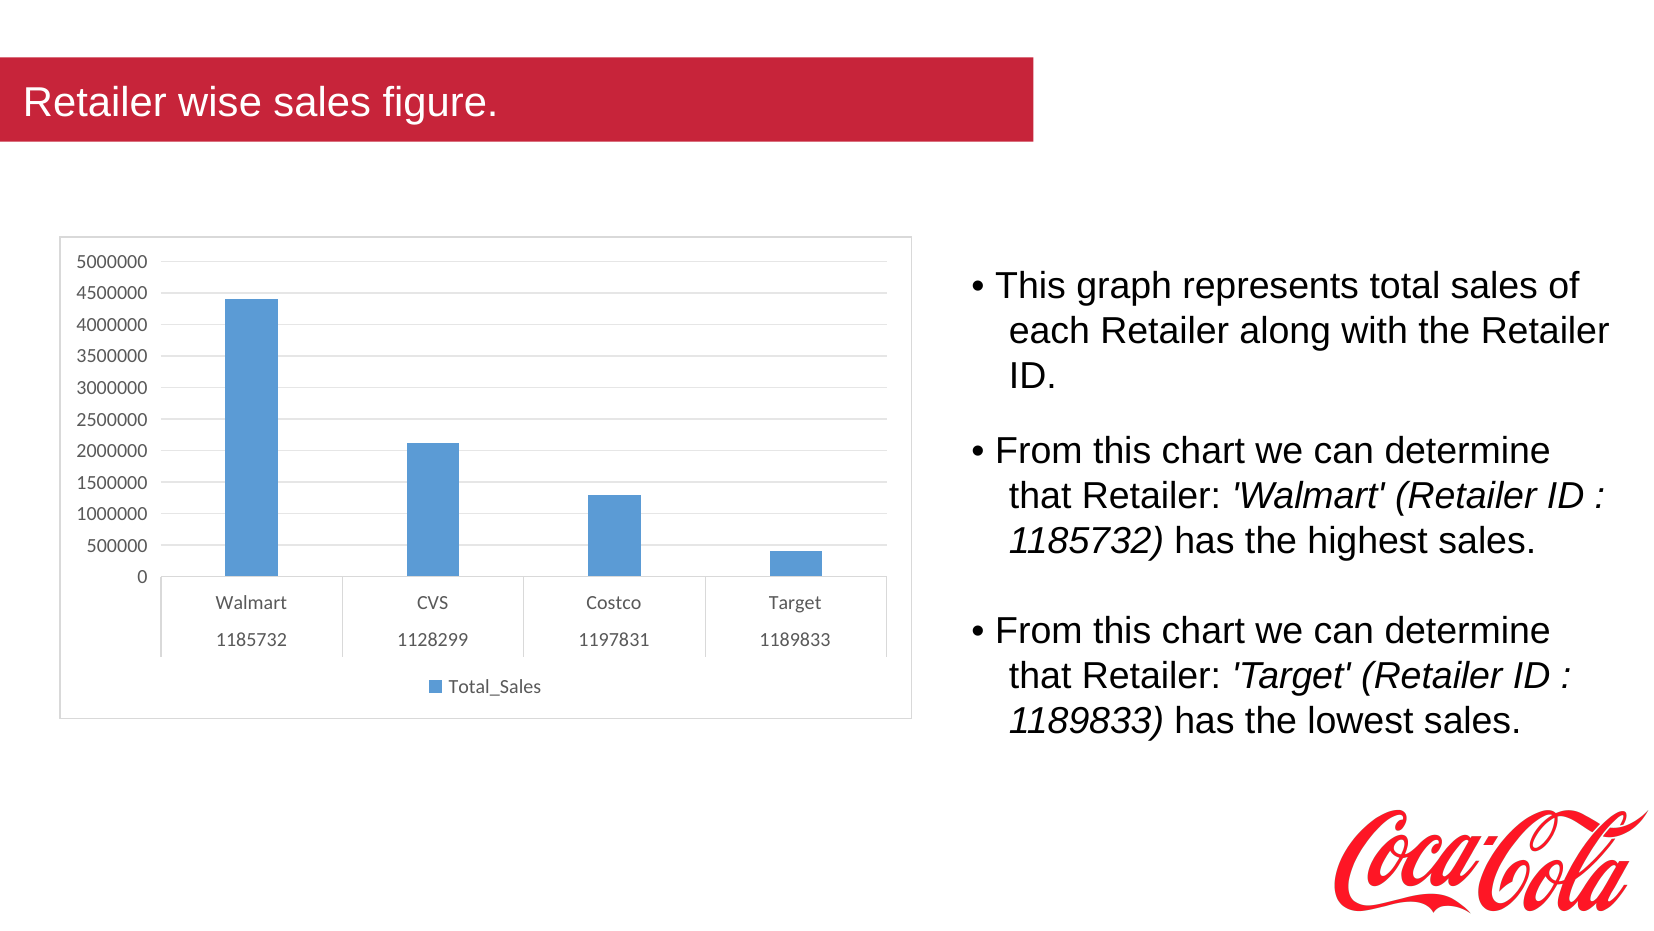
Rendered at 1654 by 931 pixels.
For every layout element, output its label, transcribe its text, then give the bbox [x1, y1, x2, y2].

picture [58, 235, 916, 725]
picture [1334, 772, 1650, 931]
text_box • This graph represents total sales of each Retailer along with the Retailer ID. • From this chart we can determine that Retailer: 'Walmart' (Retailer ID : 1185732) has the highest sales. • From this chart we can determine that Retailer: 'Target' (Retailer ID : 1189833) has the lowest sales. [956, 253, 1636, 786]
text_box Retailer wise sales figure. [0, 57, 1034, 142]
